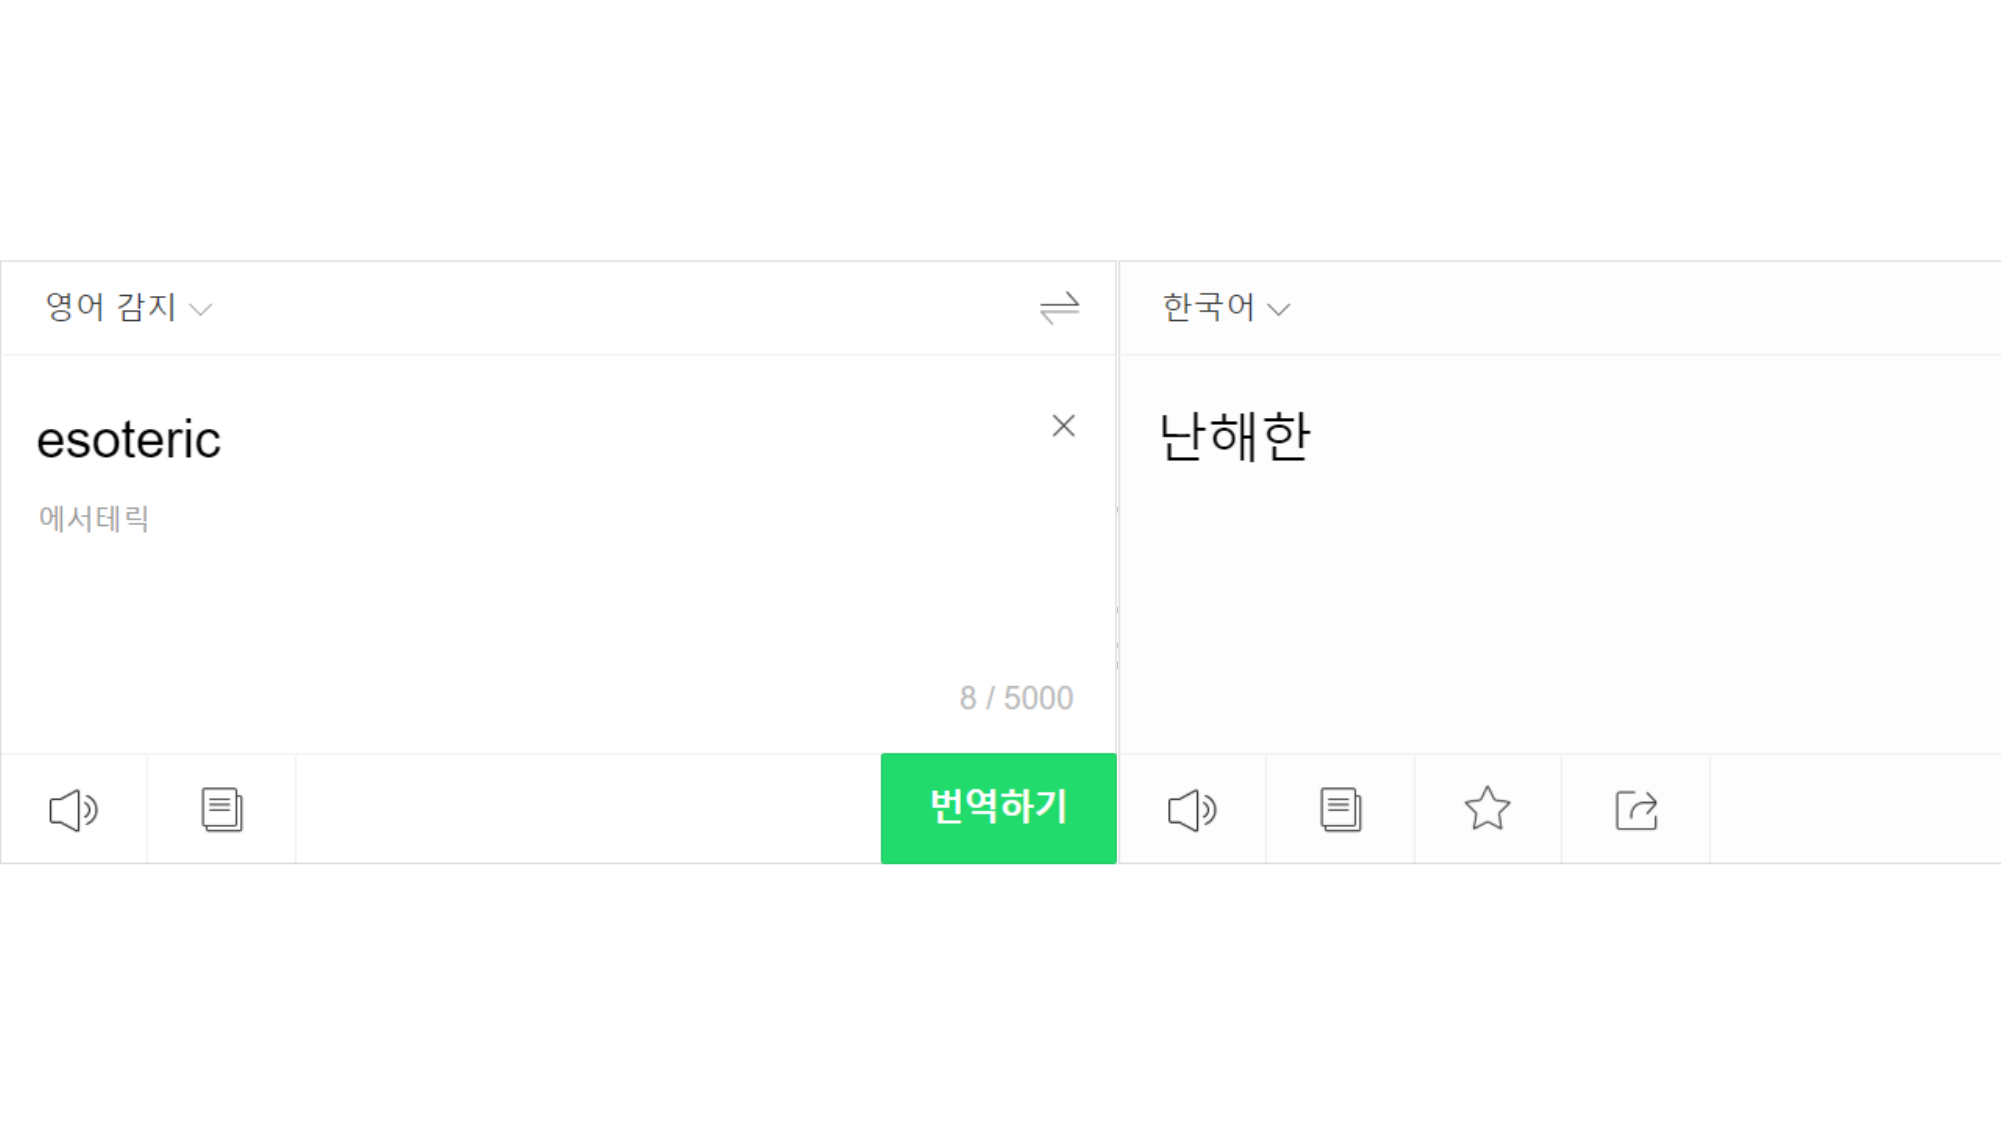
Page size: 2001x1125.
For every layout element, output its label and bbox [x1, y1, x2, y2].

picture [0, 259, 2001, 866]
